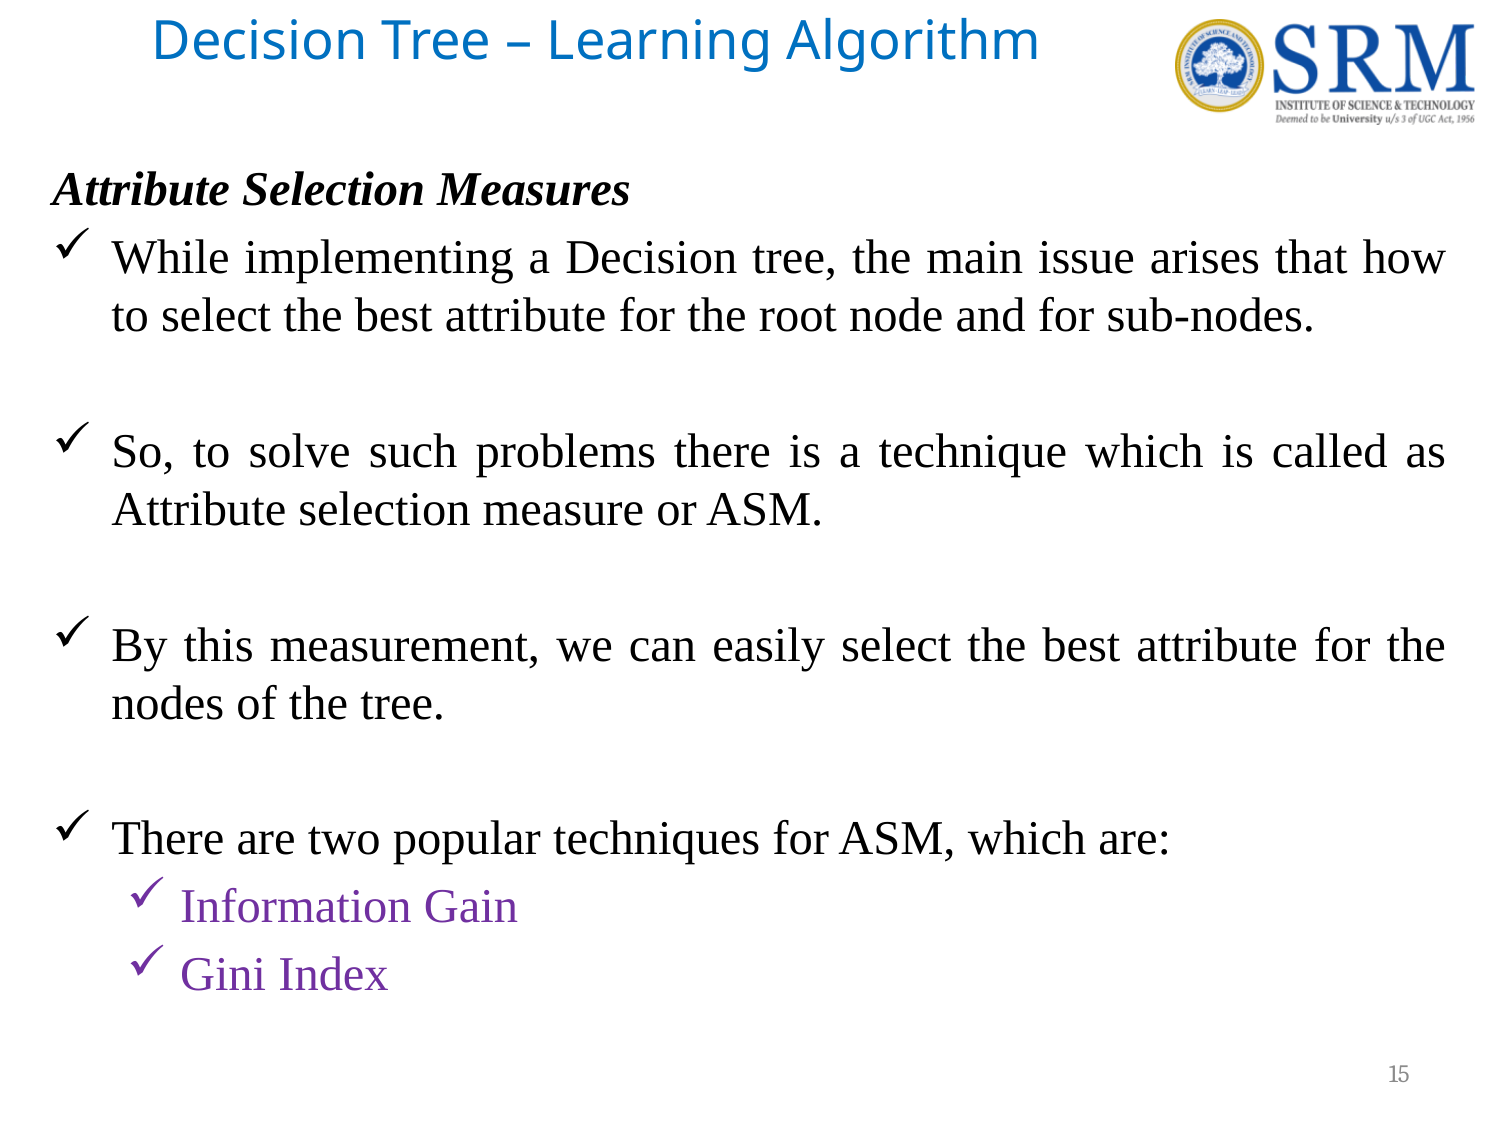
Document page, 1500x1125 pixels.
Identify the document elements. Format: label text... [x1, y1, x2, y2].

text_box Attribute Selection Measures While implementing a Decision tree, the main issue arises that how to select the best attribute for the root node and for sub-nodes. So, to solve such problems there is a technique which is called as Attribute selection measure or ASM. By this measurement, we can easily select the best attribute for the nodes of the tree. There are two popular techniques for ASM, which are: Information Gain Gini Index [37, 149, 1463, 1021]
slide_number 15 [1074, 1042, 1425, 1103]
text_box Decision Tree – Learning Algorithm [18, 0, 1175, 103]
picture [1174, 19, 1476, 126]
